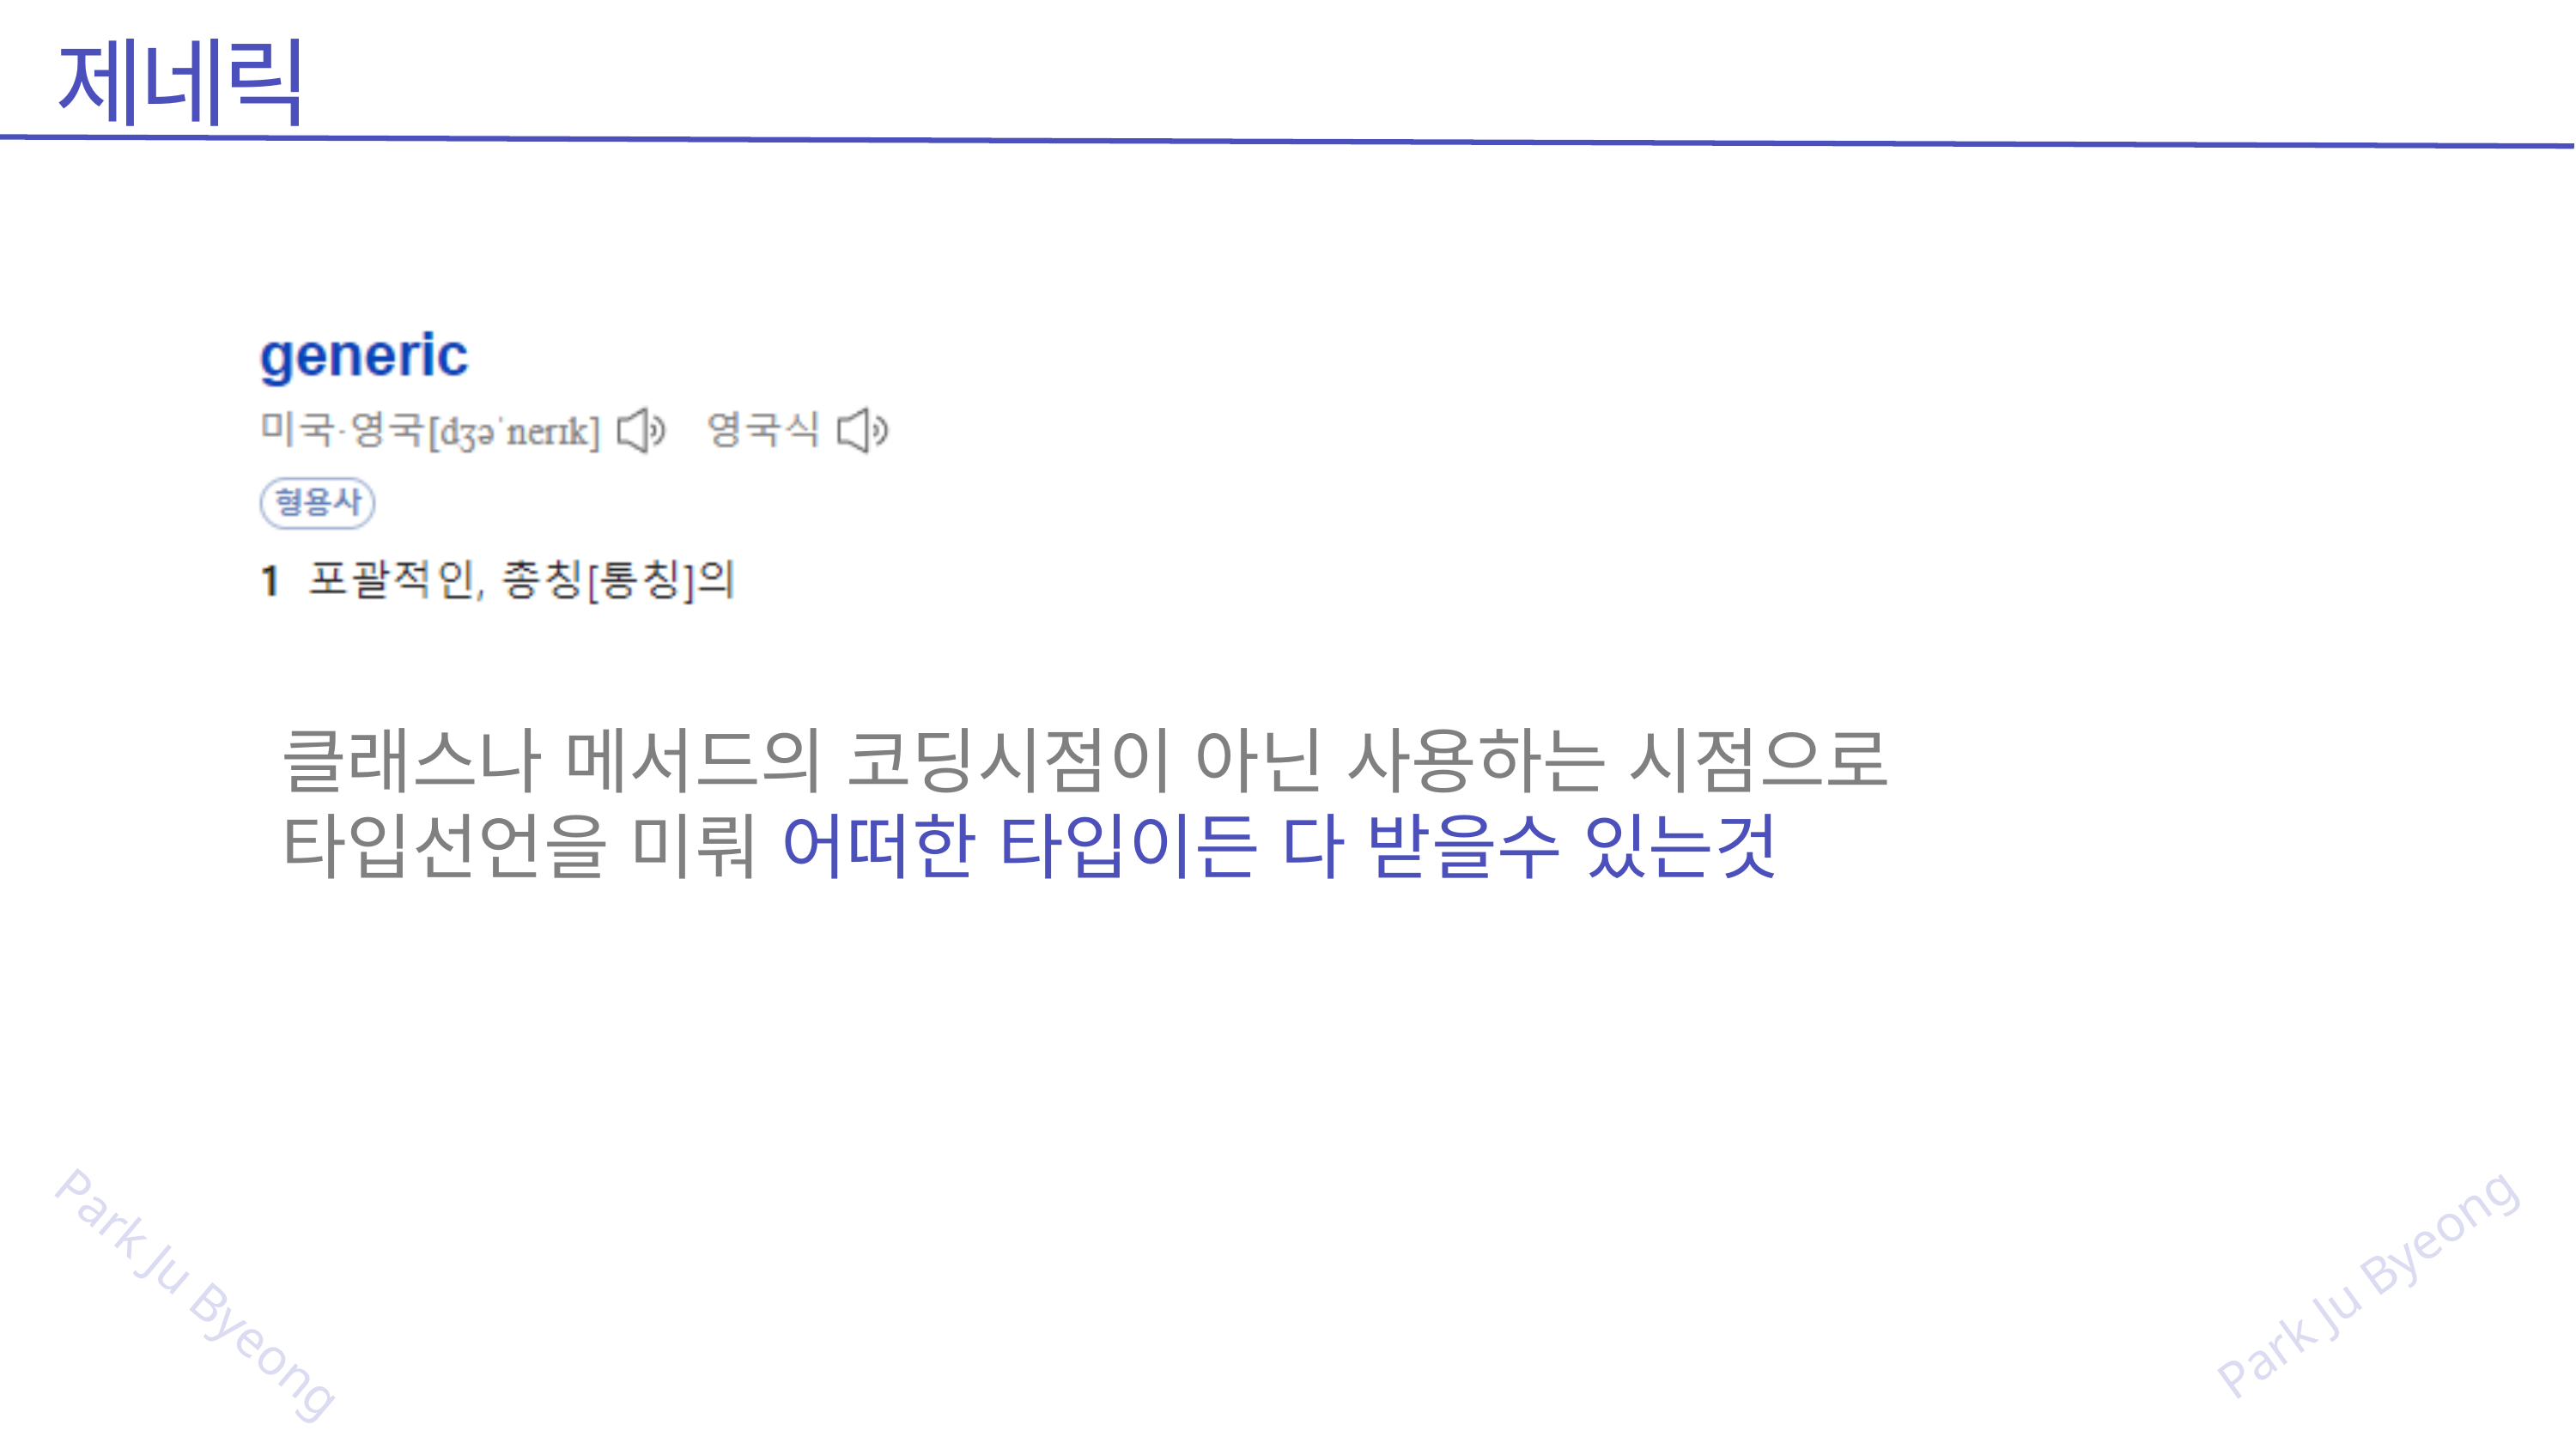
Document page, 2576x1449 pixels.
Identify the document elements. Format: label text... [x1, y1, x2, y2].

text_box 제네릭 [43, 15, 2061, 134]
picture [225, 290, 910, 635]
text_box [0, 136, 2574, 147]
text_box 클래스나 메서드의 코딩시점이 아닌 사용하는 시점으로 타입선언을 미뤄 어떠한 타입이든 다 받을수 있는것 [268, 709, 2115, 894]
